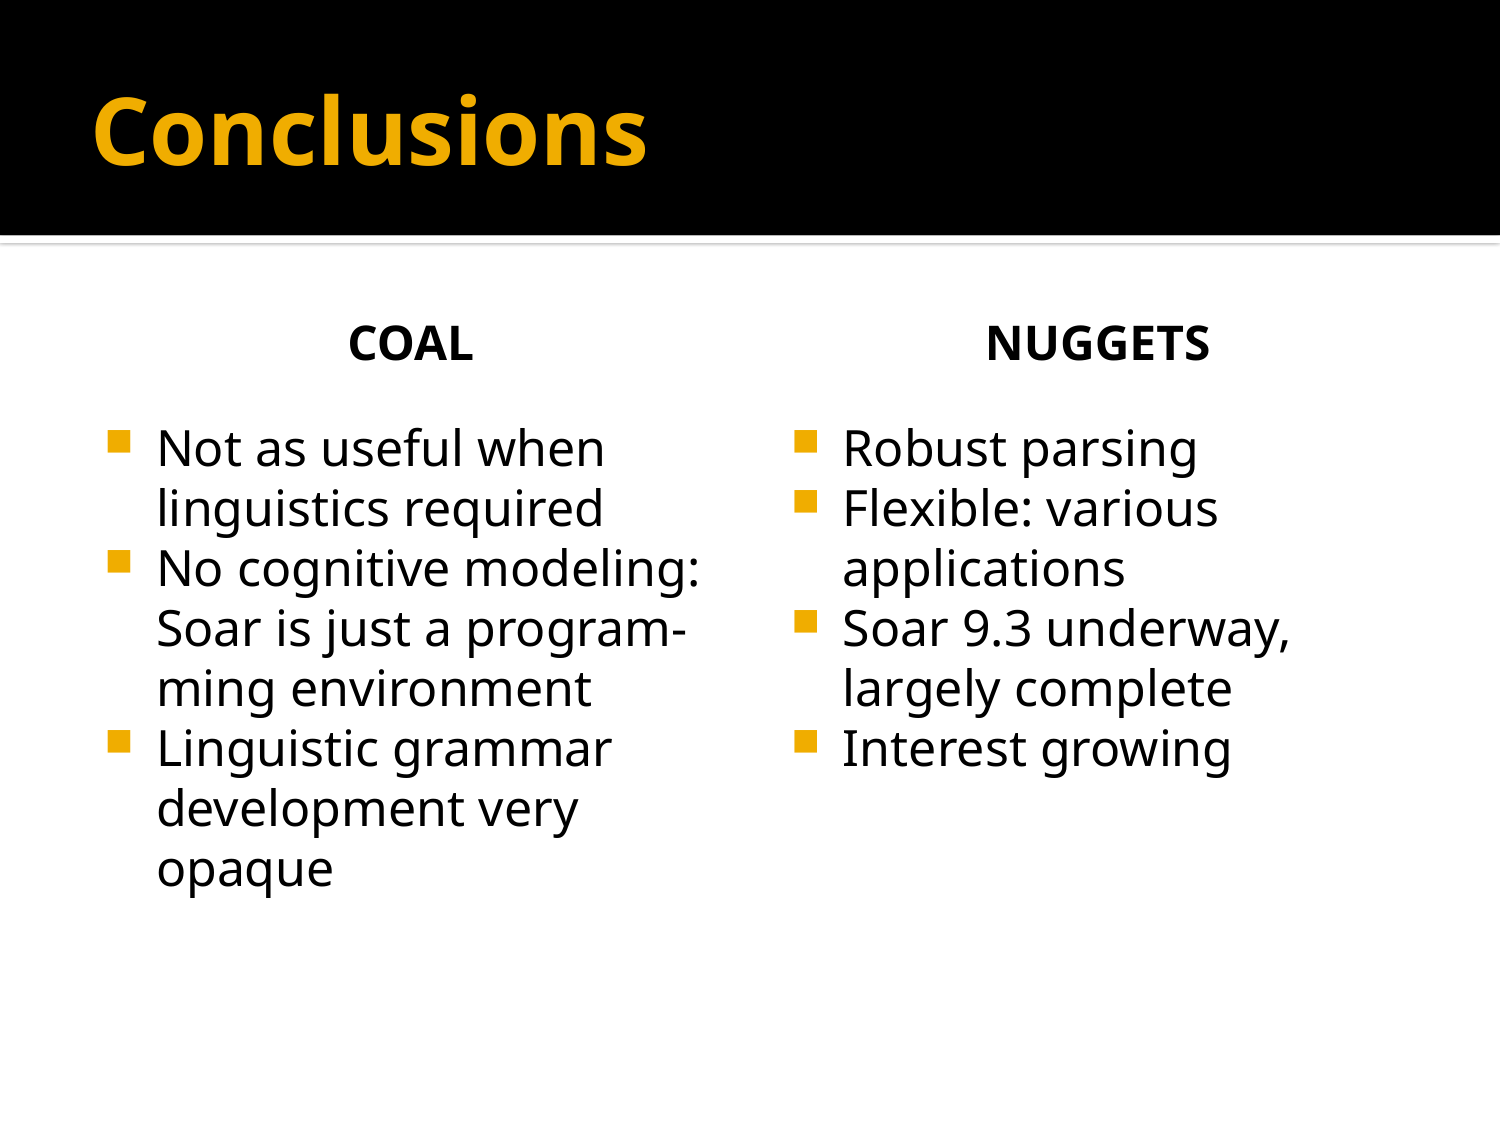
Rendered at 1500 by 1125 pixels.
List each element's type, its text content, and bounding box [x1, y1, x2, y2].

list Robust parsing Flexible: various applications Soar 9.3 underway, largely complete Interest growing [761, 401, 1425, 1050]
list Not as useful when linguistics required No cognitive modeling: Soar is just a program-ming environment Linguistic grammar development very opaque [75, 401, 738, 1050]
list Coal [75, 278, 738, 396]
list Nuggets [761, 278, 1425, 396]
title Conclusions [75, 24, 1425, 231]
